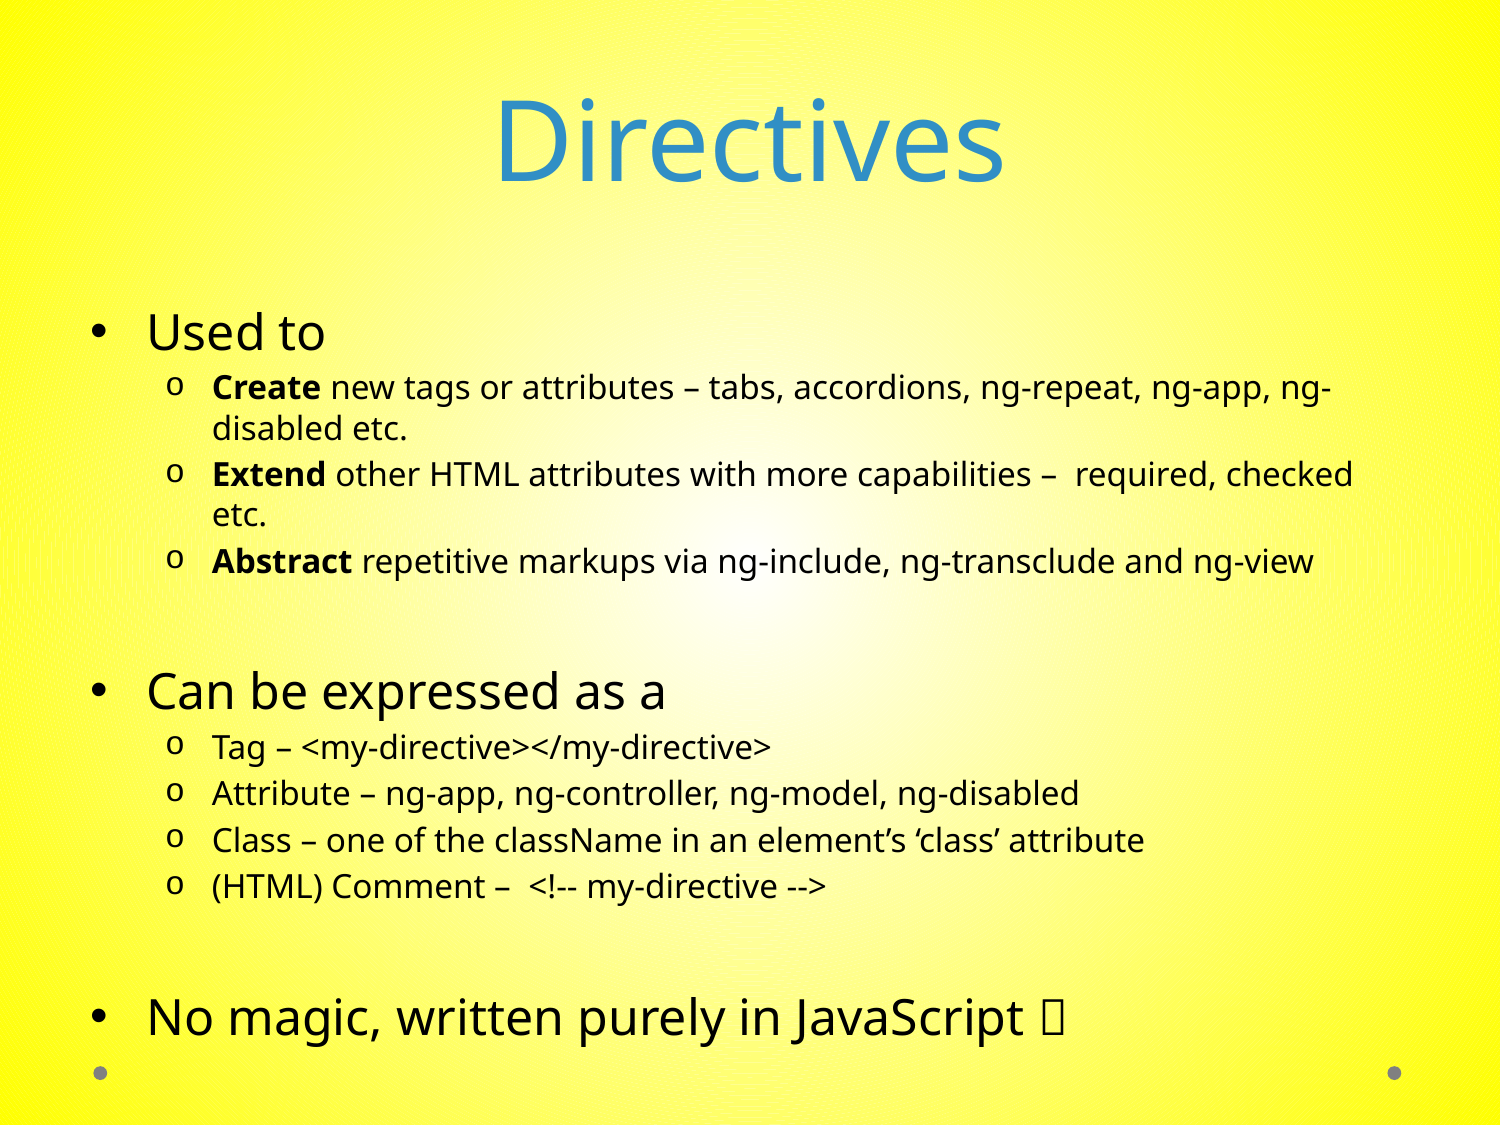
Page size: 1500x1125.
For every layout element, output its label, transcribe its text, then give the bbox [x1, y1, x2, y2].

title Directives [75, 0, 1425, 212]
text_box ng-model [149, 1000, 179, 1034]
list Used to Create new tags or attributes – tabs, accordions, ng-repeat, ng-app, ng-disabled etc. Extend other HTML attributes with more capabilities – required, checked etc. Abstract repetitive markups via ng-include, ng-transclude and ng-view Can be expressed as a Tag – <my-directive></my-directive> Attribute – ng-app, ng-controller, ng-model, ng-disabled Class – one of the className in an element’s ‘class’ attribute (HTML) Comment – <!-- my-directive --> No magic, written purely in JavaScript  [75, 222, 1425, 966]
text_box ng-model [187, 1008, 211, 1035]
